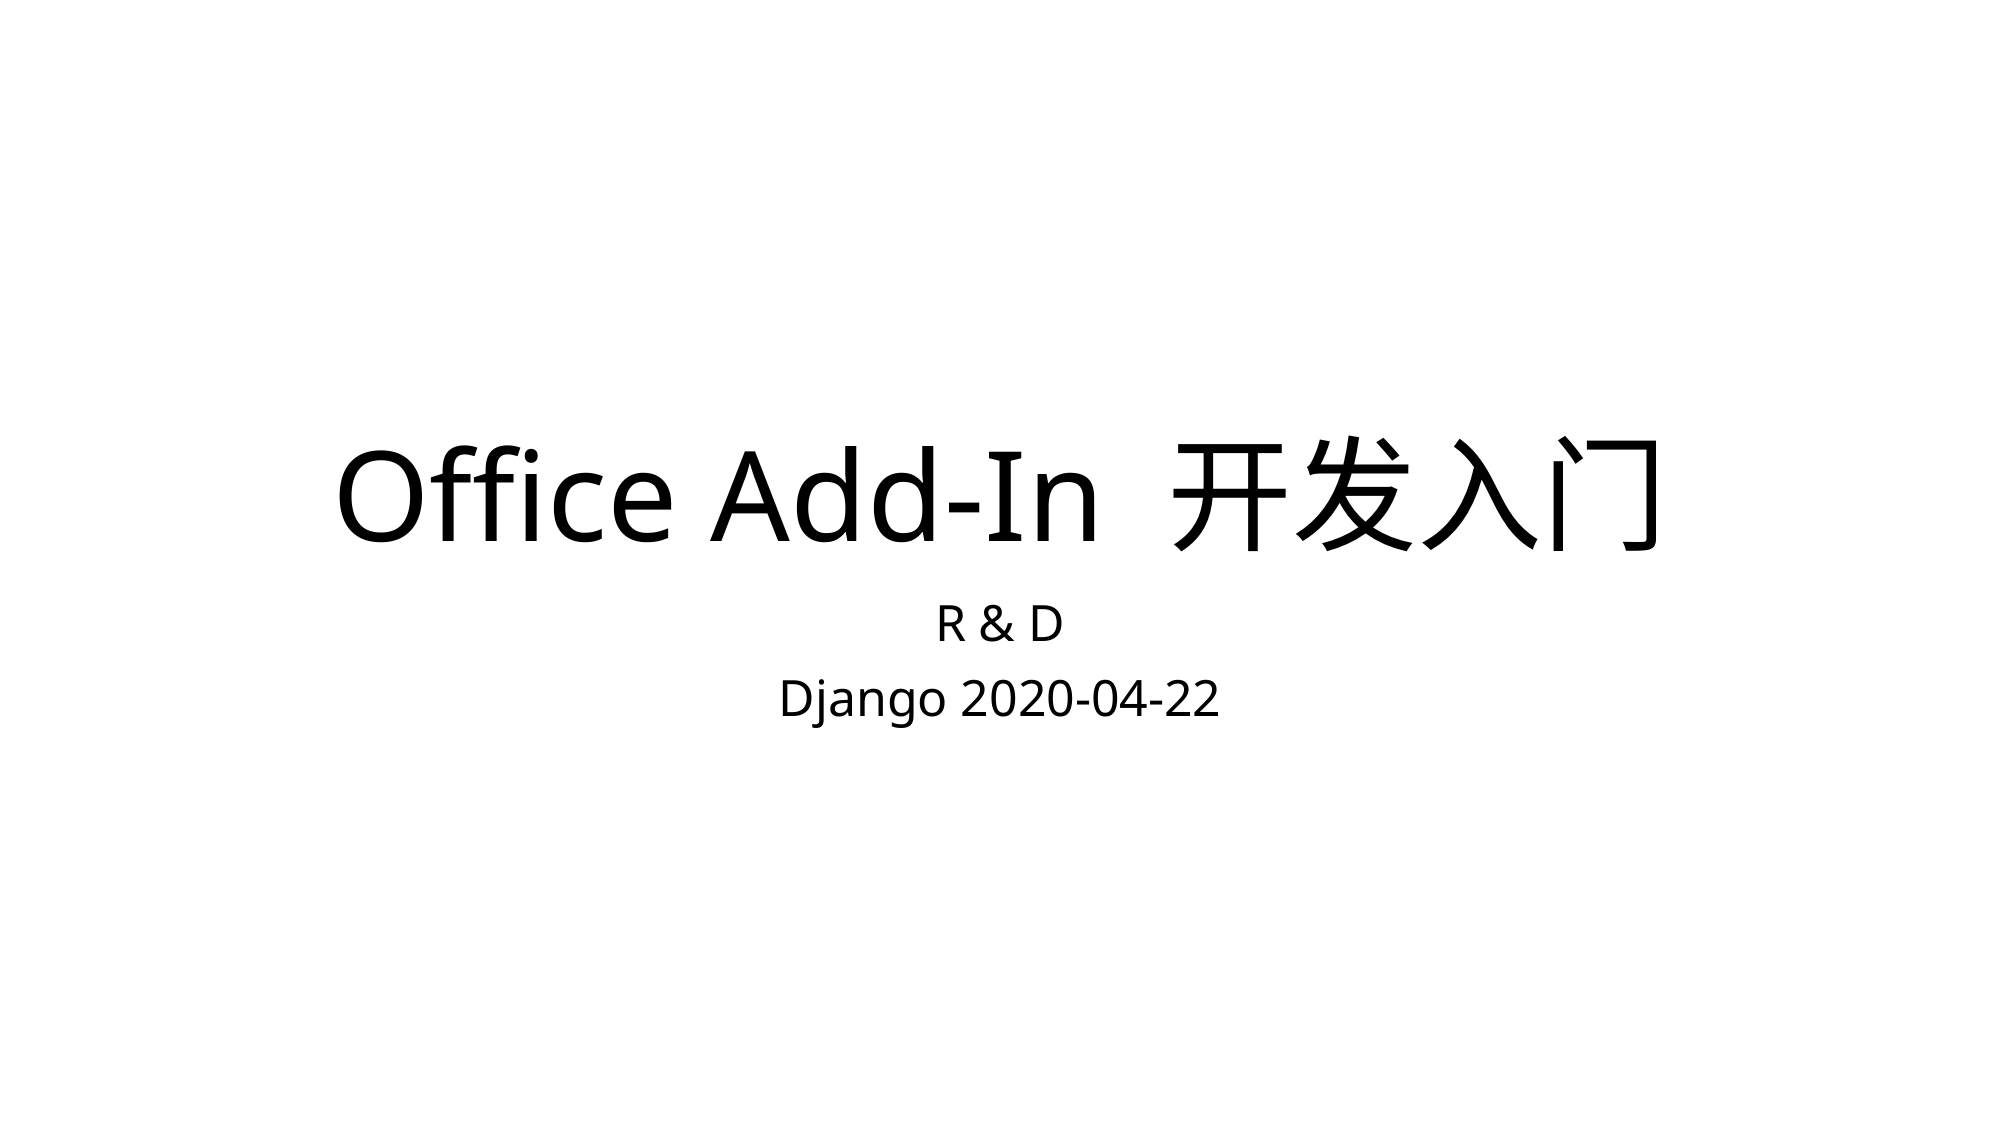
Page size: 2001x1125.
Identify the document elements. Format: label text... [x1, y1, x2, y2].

subtitle R & D Django 2020-04-22 [249, 590, 1750, 863]
title Office Add-In 开发入门 [249, 184, 1750, 576]
